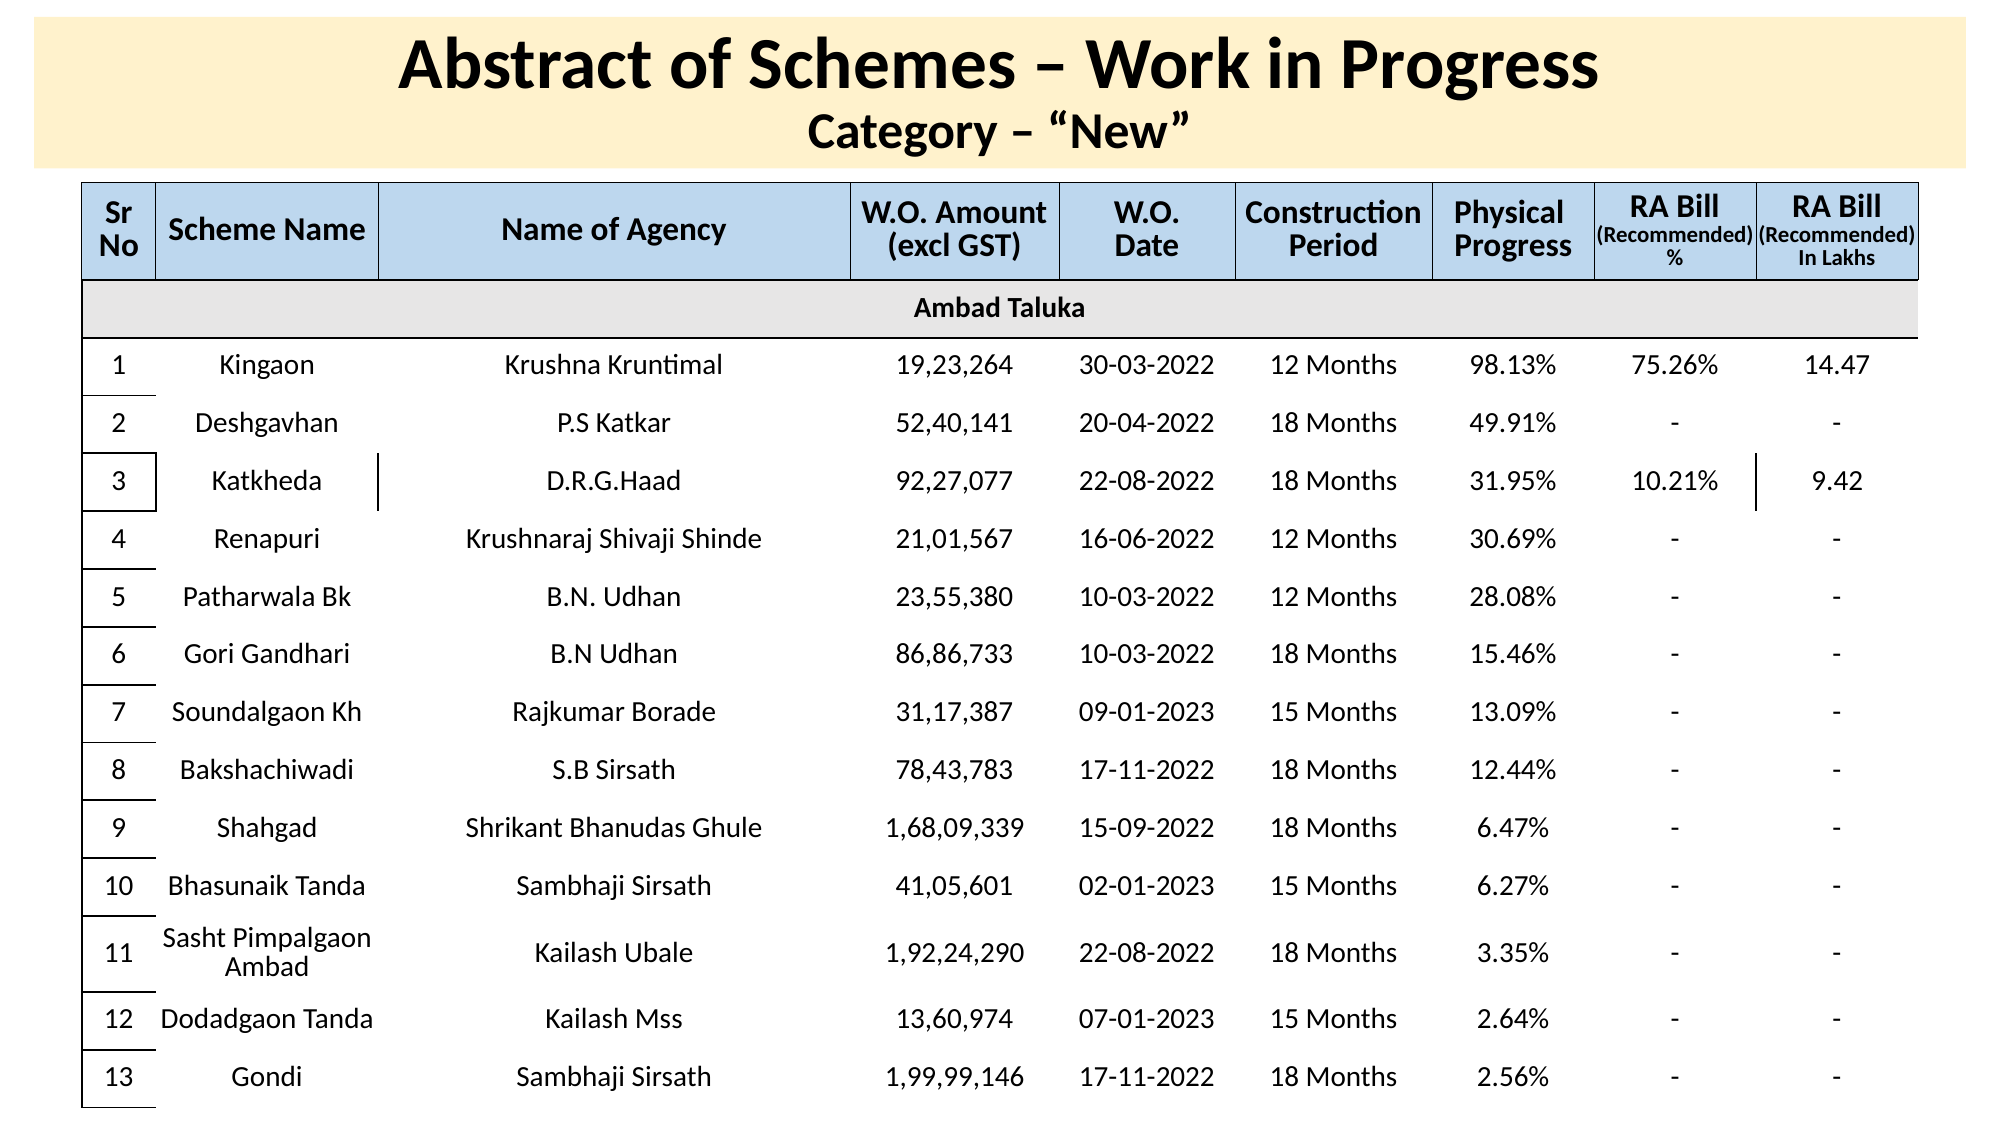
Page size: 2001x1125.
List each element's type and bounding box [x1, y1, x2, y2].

table_header [1595, 183, 1756, 279]
table_header [82, 183, 155, 279]
table_header [851, 183, 1059, 279]
table_header [1236, 183, 1432, 279]
table_header [1757, 183, 1918, 279]
table_cell [83, 454, 155, 510]
table_header [156, 183, 378, 279]
table_header [83, 281, 1918, 337]
table_header [1433, 183, 1594, 279]
table_header [1060, 183, 1235, 279]
title [34, 16, 1966, 169]
table_cell [83, 339, 1918, 1107]
table_header [379, 183, 850, 279]
